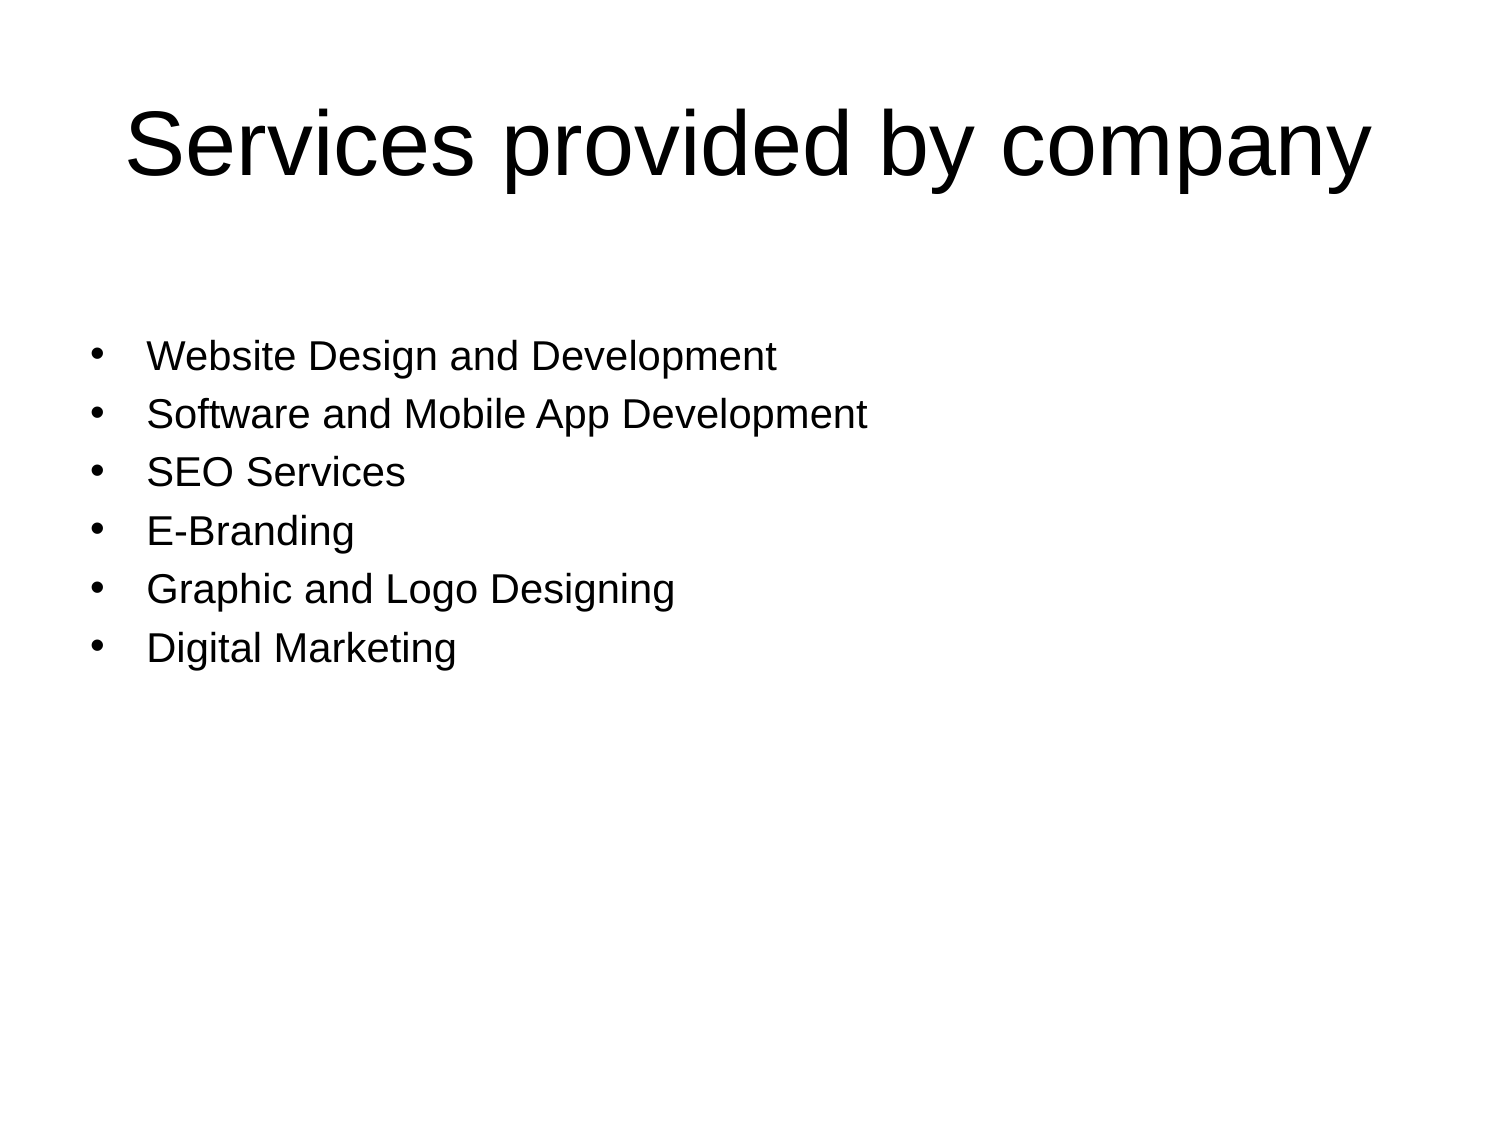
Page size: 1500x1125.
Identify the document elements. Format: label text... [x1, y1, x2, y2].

title Services provided by company [75, 45, 1425, 233]
list Website Design and Development Software and Mobile App Development SEO Services E-Branding Graphic and Logo Designing Digital Marketing [75, 262, 1425, 1005]
